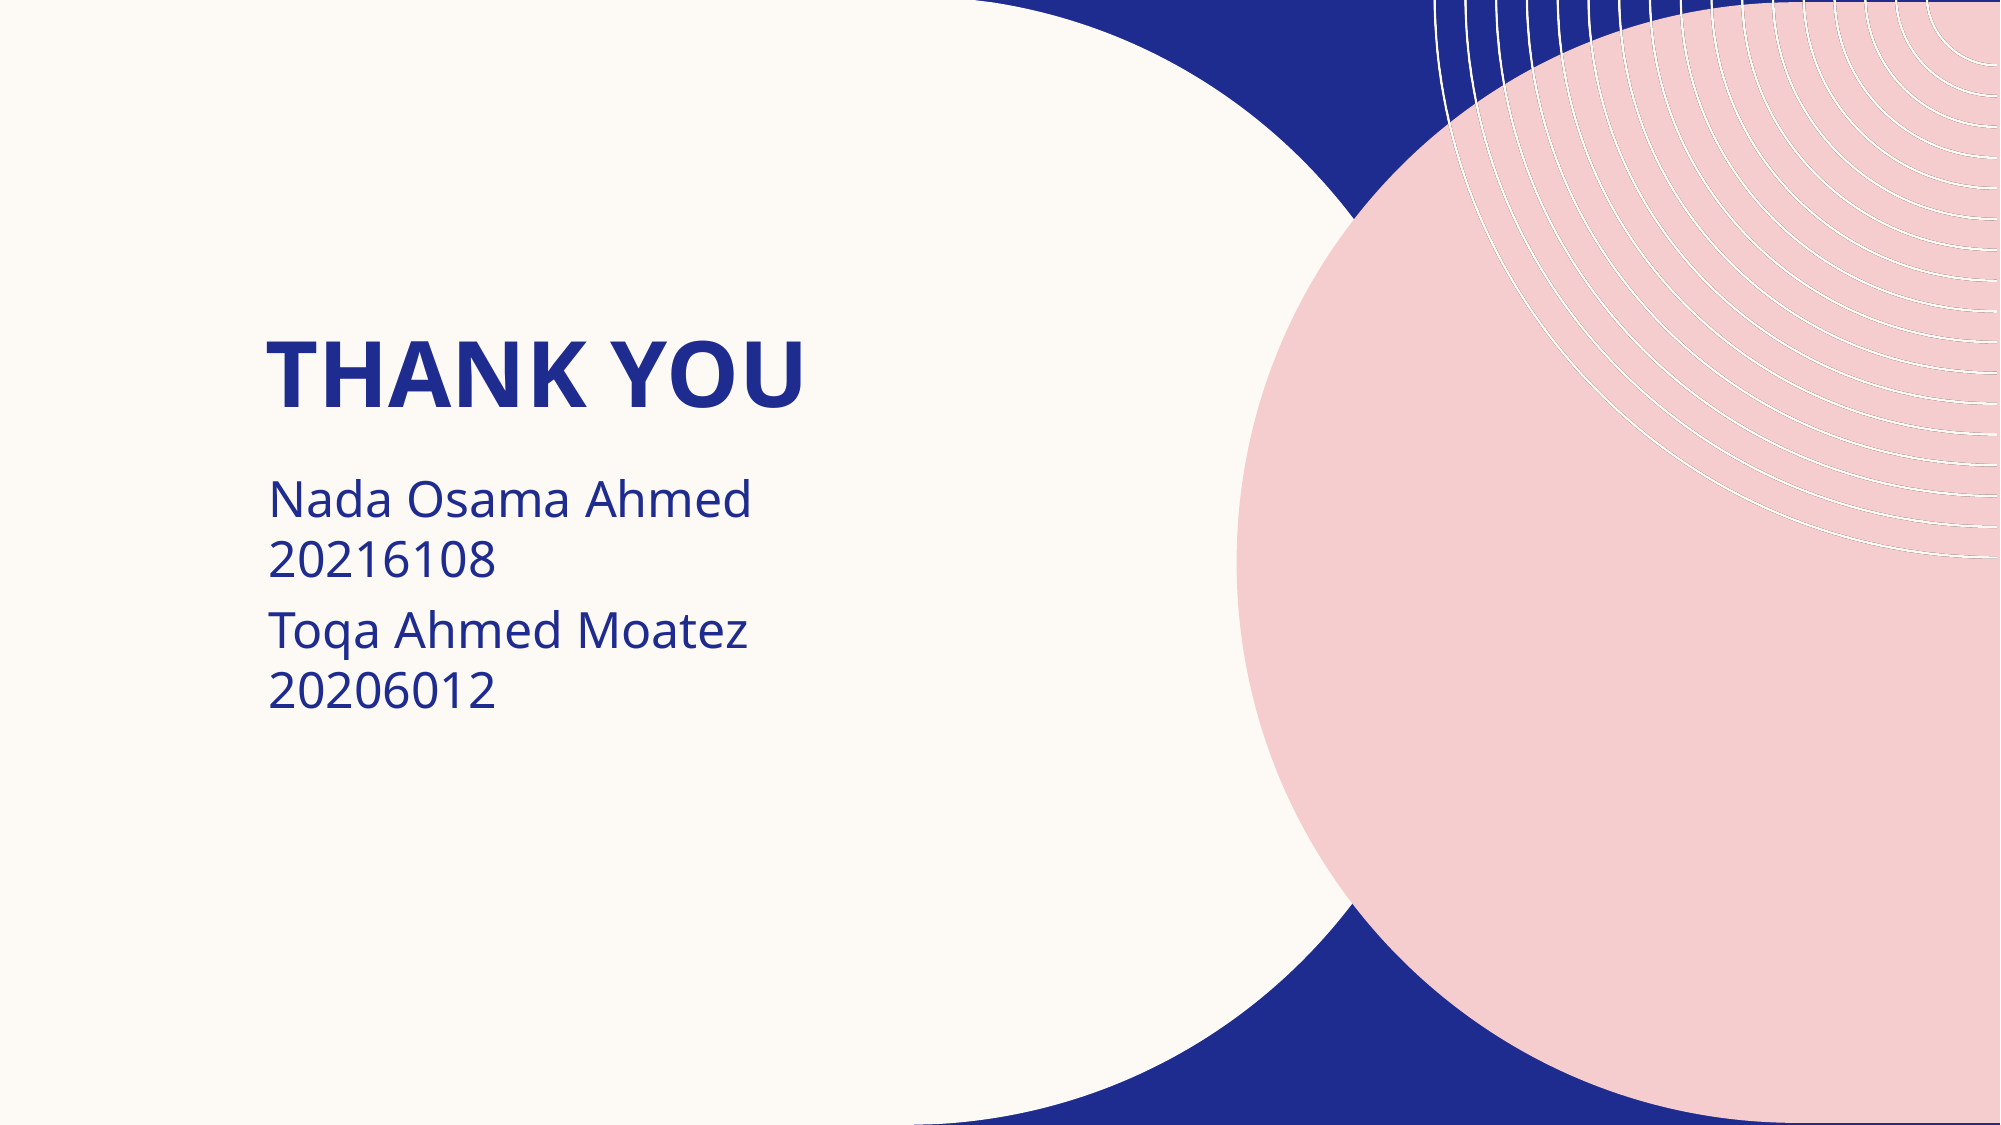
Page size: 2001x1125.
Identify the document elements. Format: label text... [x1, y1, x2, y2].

subtitle Nada Osama Ahmed 20216108 Toqa Ahmed Moatez 20206012 [253, 467, 1040, 824]
picture [1433, 0, 1997, 559]
title THANK YOU [250, 323, 935, 434]
